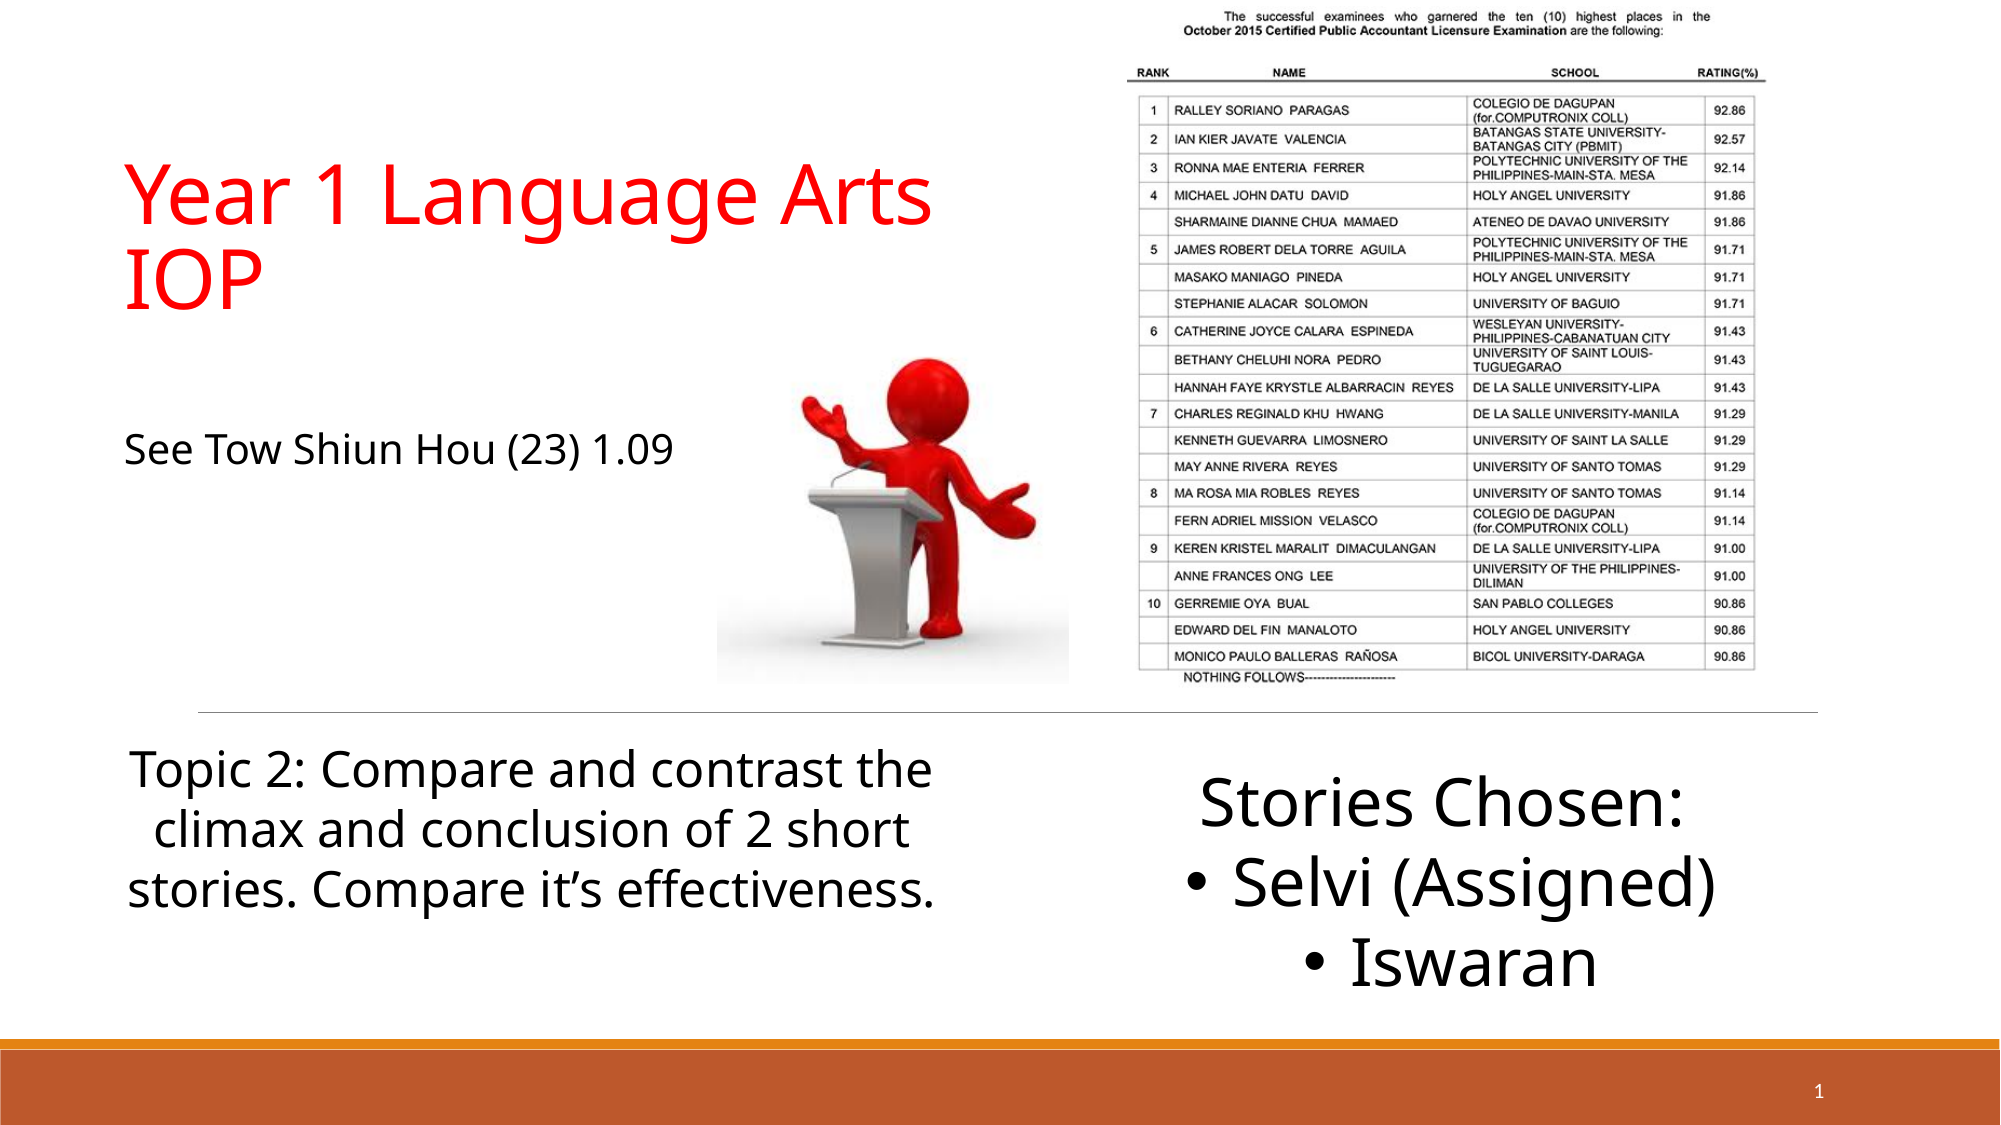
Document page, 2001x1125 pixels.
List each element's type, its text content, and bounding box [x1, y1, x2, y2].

slide_number 1 [1624, 1059, 1840, 1120]
text_box See Tow Shiun Hou (23) 1.09 [109, 415, 713, 481]
text_box Stories Chosen: Selvi (Assigned) Iswaran [1044, 752, 1859, 1008]
title Year 1 Language Arts IOP [109, 86, 953, 334]
text_box Topic 2: Compare and contrast the climax and conclusion of 2 short stories. Compare it’s effectiveness. [110, 730, 954, 925]
picture [1127, 5, 1776, 704]
picture [716, 333, 1070, 685]
